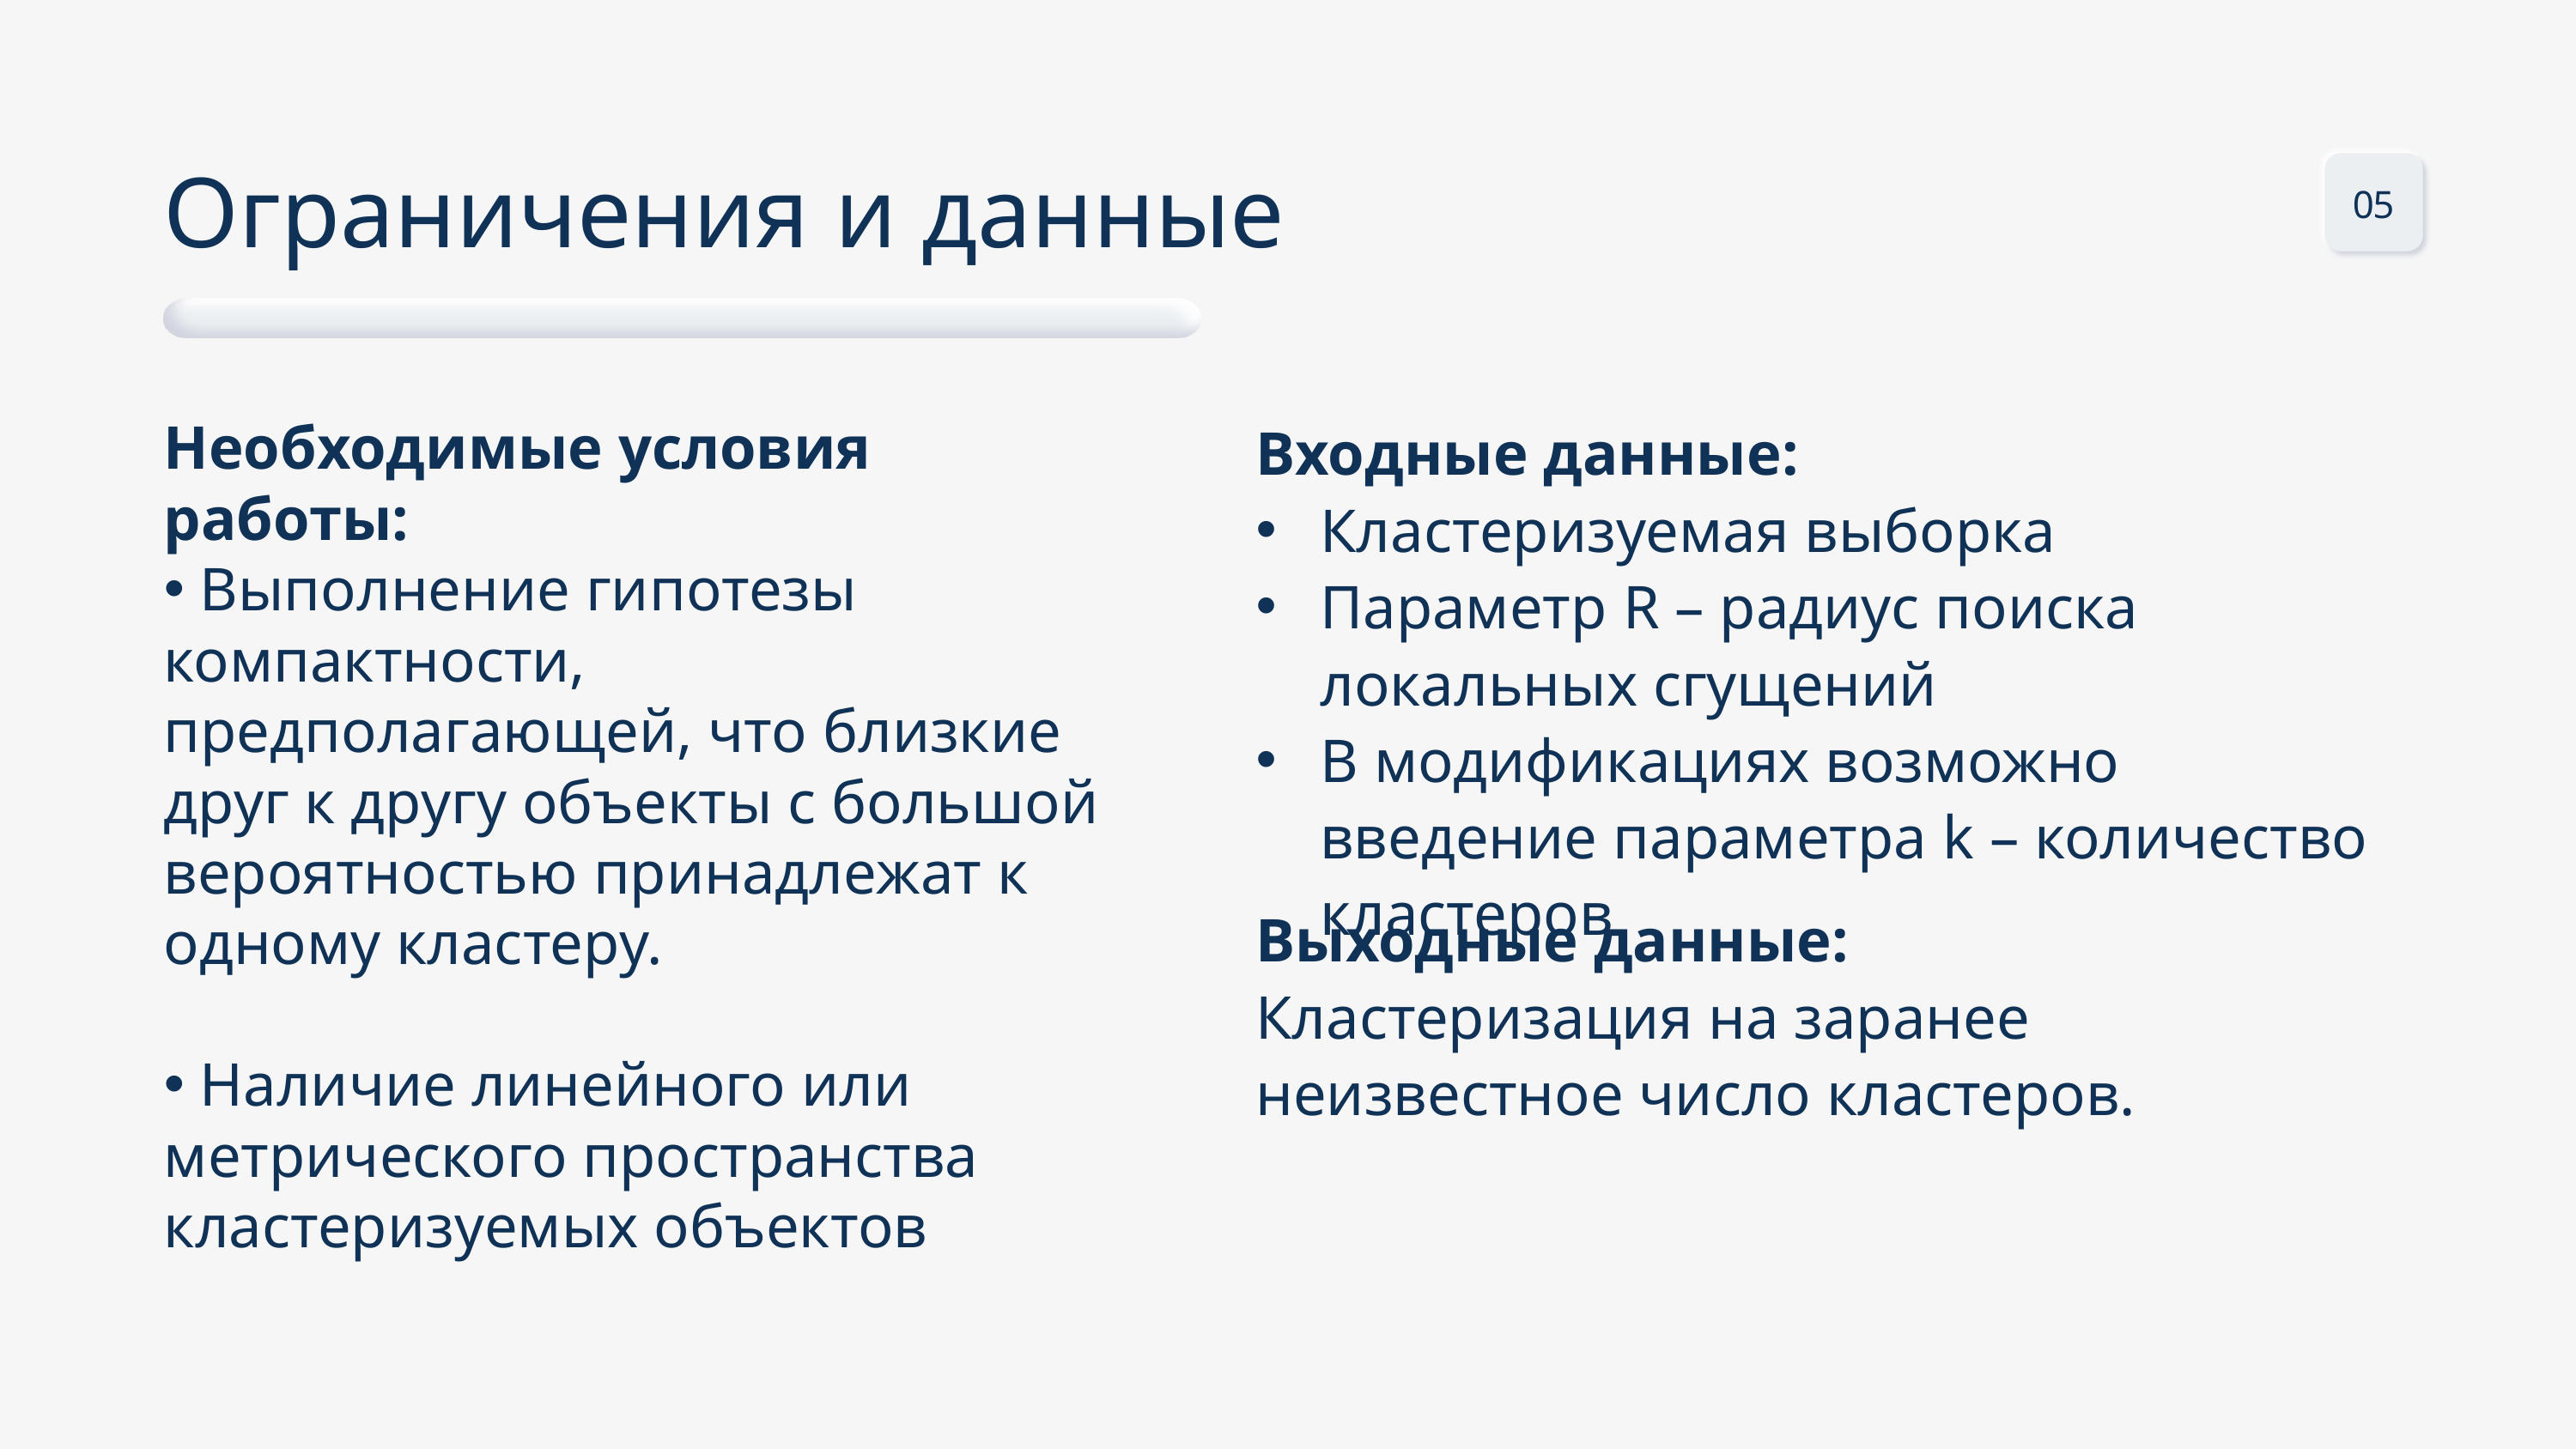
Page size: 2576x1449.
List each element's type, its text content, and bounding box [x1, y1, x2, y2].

text_box Ограничения и данные [163, 186, 1309, 268]
text_box Входные данные: Кластеризуемая выборка Параметр R – радиус поиска локальных сгущений В модификациях возможно введение параметра k – количество кластеров [1255, 410, 2413, 897]
text_box Выходные данные: Кластеризация на заранее неизвестное число кластеров. [1255, 897, 2413, 1128]
text_box Необходимые условия работы: Выполнение гипотезы компактности, предполагающей, что близкие друг к другу объекты с большой вероятностью принадлежат к одному кластеру. Наличие линейного или метрического пространства кластеризуемых объектов [163, 410, 1130, 1260]
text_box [2315, 144, 2432, 260]
picture [163, 297, 1203, 338]
